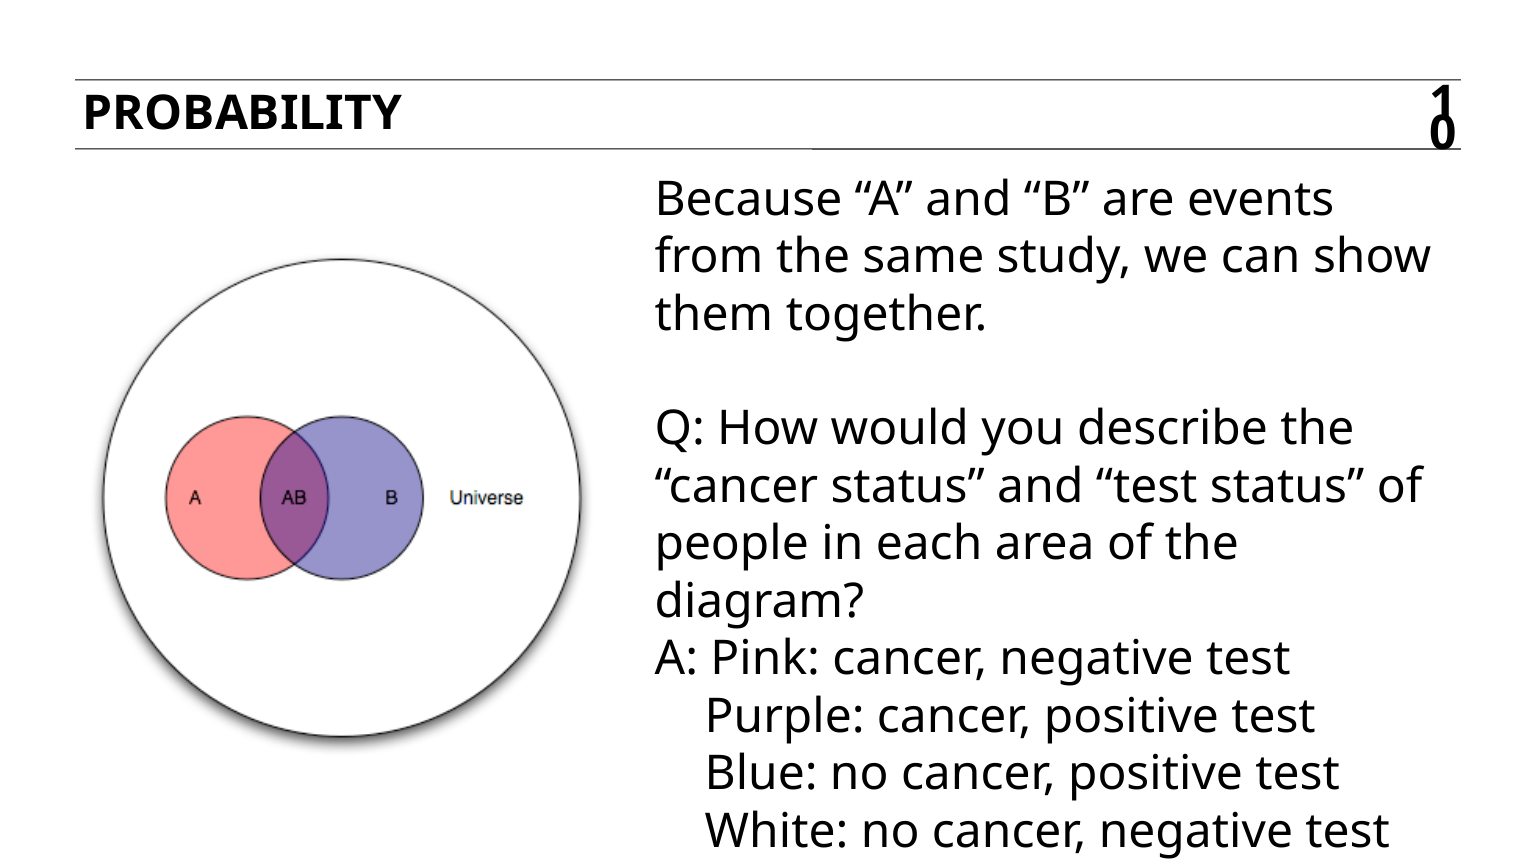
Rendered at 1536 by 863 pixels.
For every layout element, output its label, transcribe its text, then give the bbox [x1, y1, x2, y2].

slide_number 10 [1419, 86, 1461, 138]
text_box Because “A” and “B” are events from the same study, we can show them together. Q: How would you describe the “cancer status” and “test status” of people in each area of the diagram? A: Pink: cancer, negative test Purple: cancer, positive test Blue: no cancer, positive test White: no cancer, negative test [639, 159, 1468, 863]
list Probability [67, 81, 1118, 132]
picture [30, 237, 641, 769]
